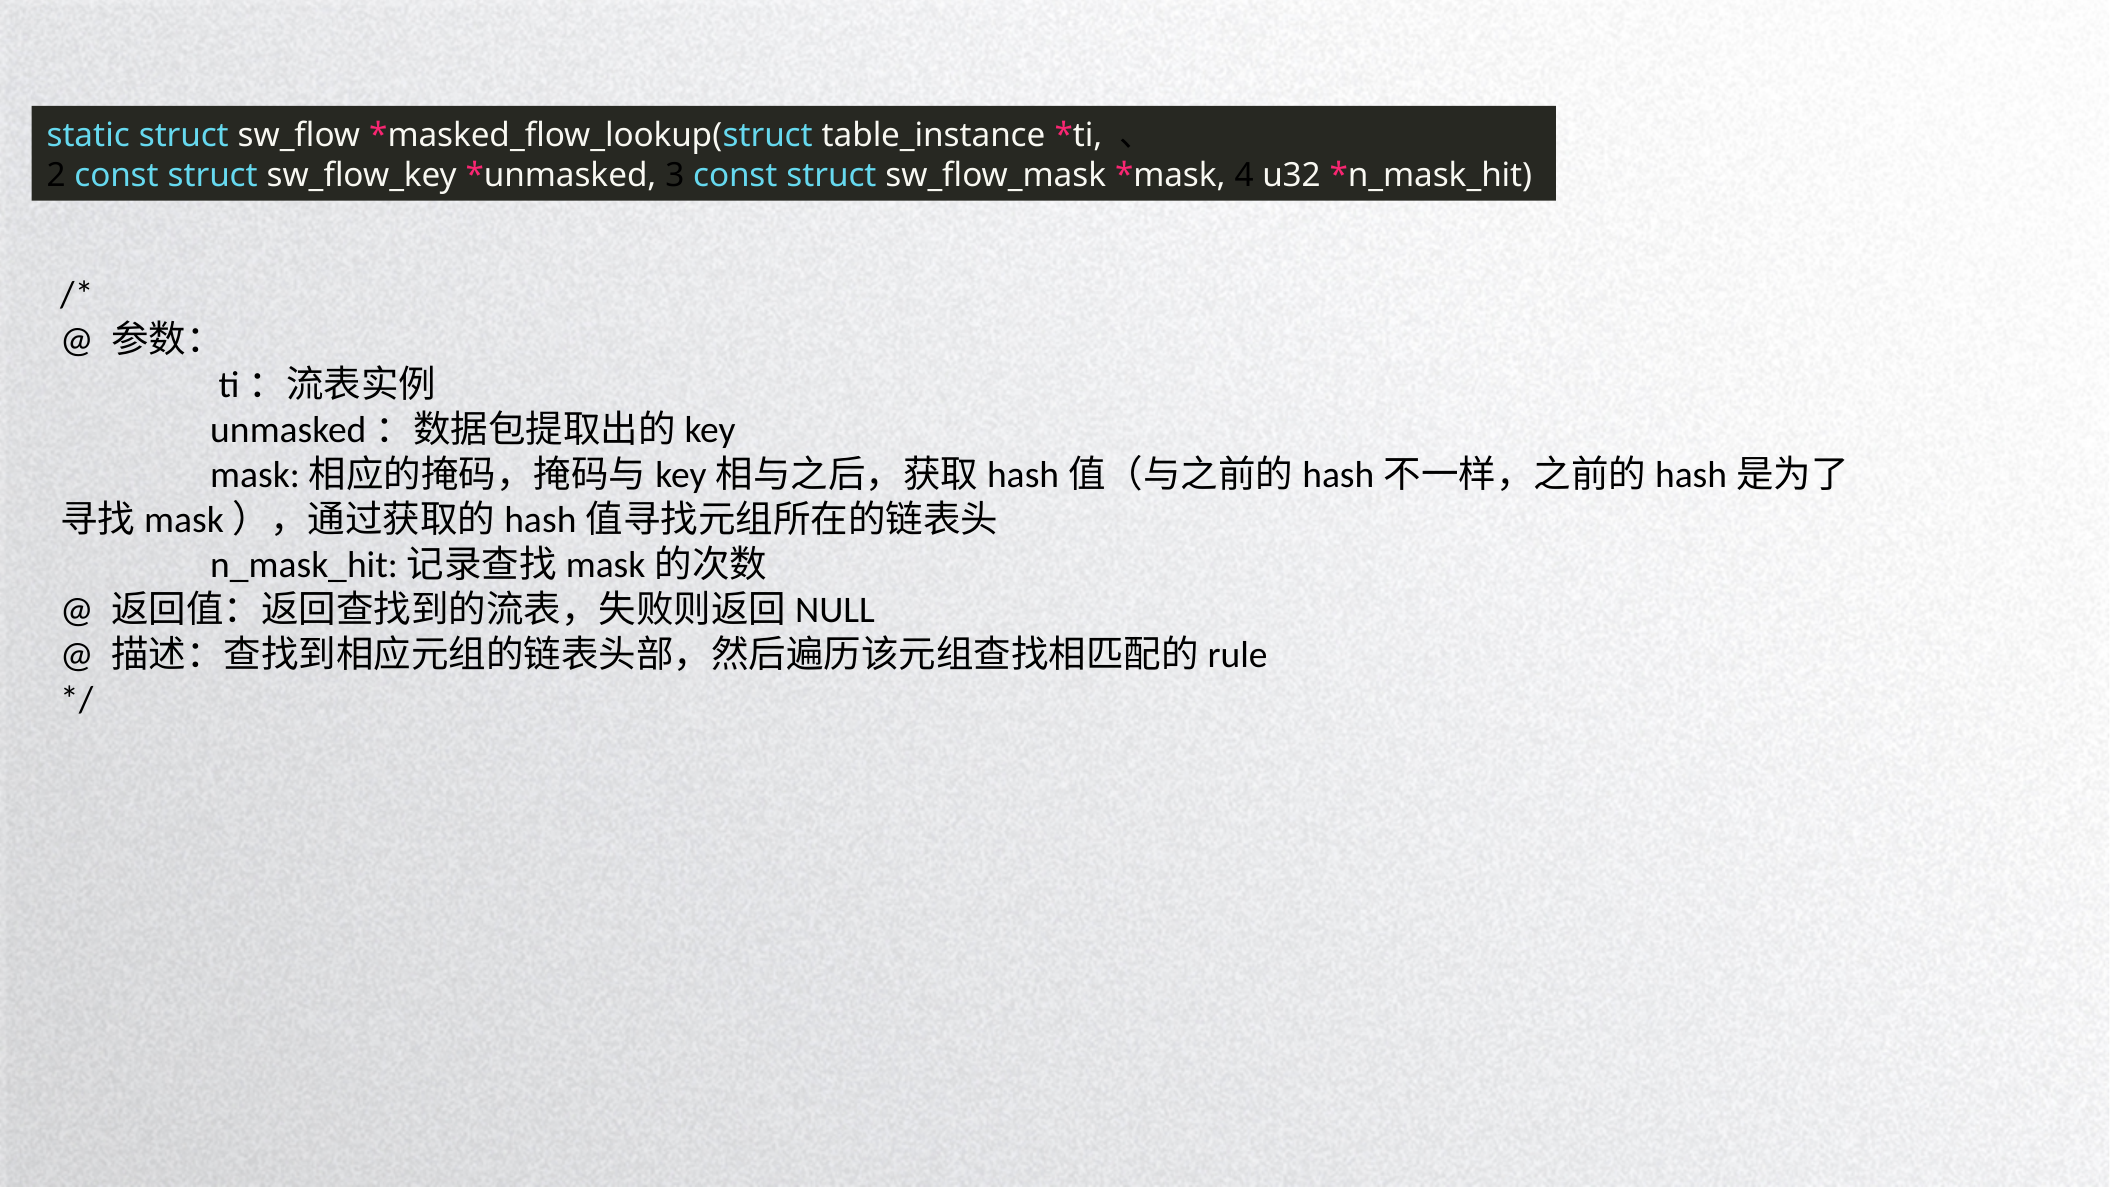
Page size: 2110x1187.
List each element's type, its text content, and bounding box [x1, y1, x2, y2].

picture [0, 0, 2110, 1187]
text_box /* @ 参数： ti：流表实例 unmasked：数据包提取出的key mask:相应的掩码，掩码与key相与之后，获取hash值（与之前的hash不一样，之前的hash是为了寻找mask），通过获取的hash值寻找元组所在的链表头 n_mask_hit:记录查找mask的次数 @ 返回值：返回查找到的流表，失败则返回NULL @ 描述：查找到相应元组的链表头部，然后遍历该元组查找相匹配的rule */ [45, 262, 1870, 728]
text_box static struct sw_flow *masked_flow_lookup(struct table_instance *ti, 、 2 const struct sw_flow_key *unmasked, 3 const struct sw_flow_mask *mask, 4 u32 *n_mask_hit) [31, 105, 1557, 201]
